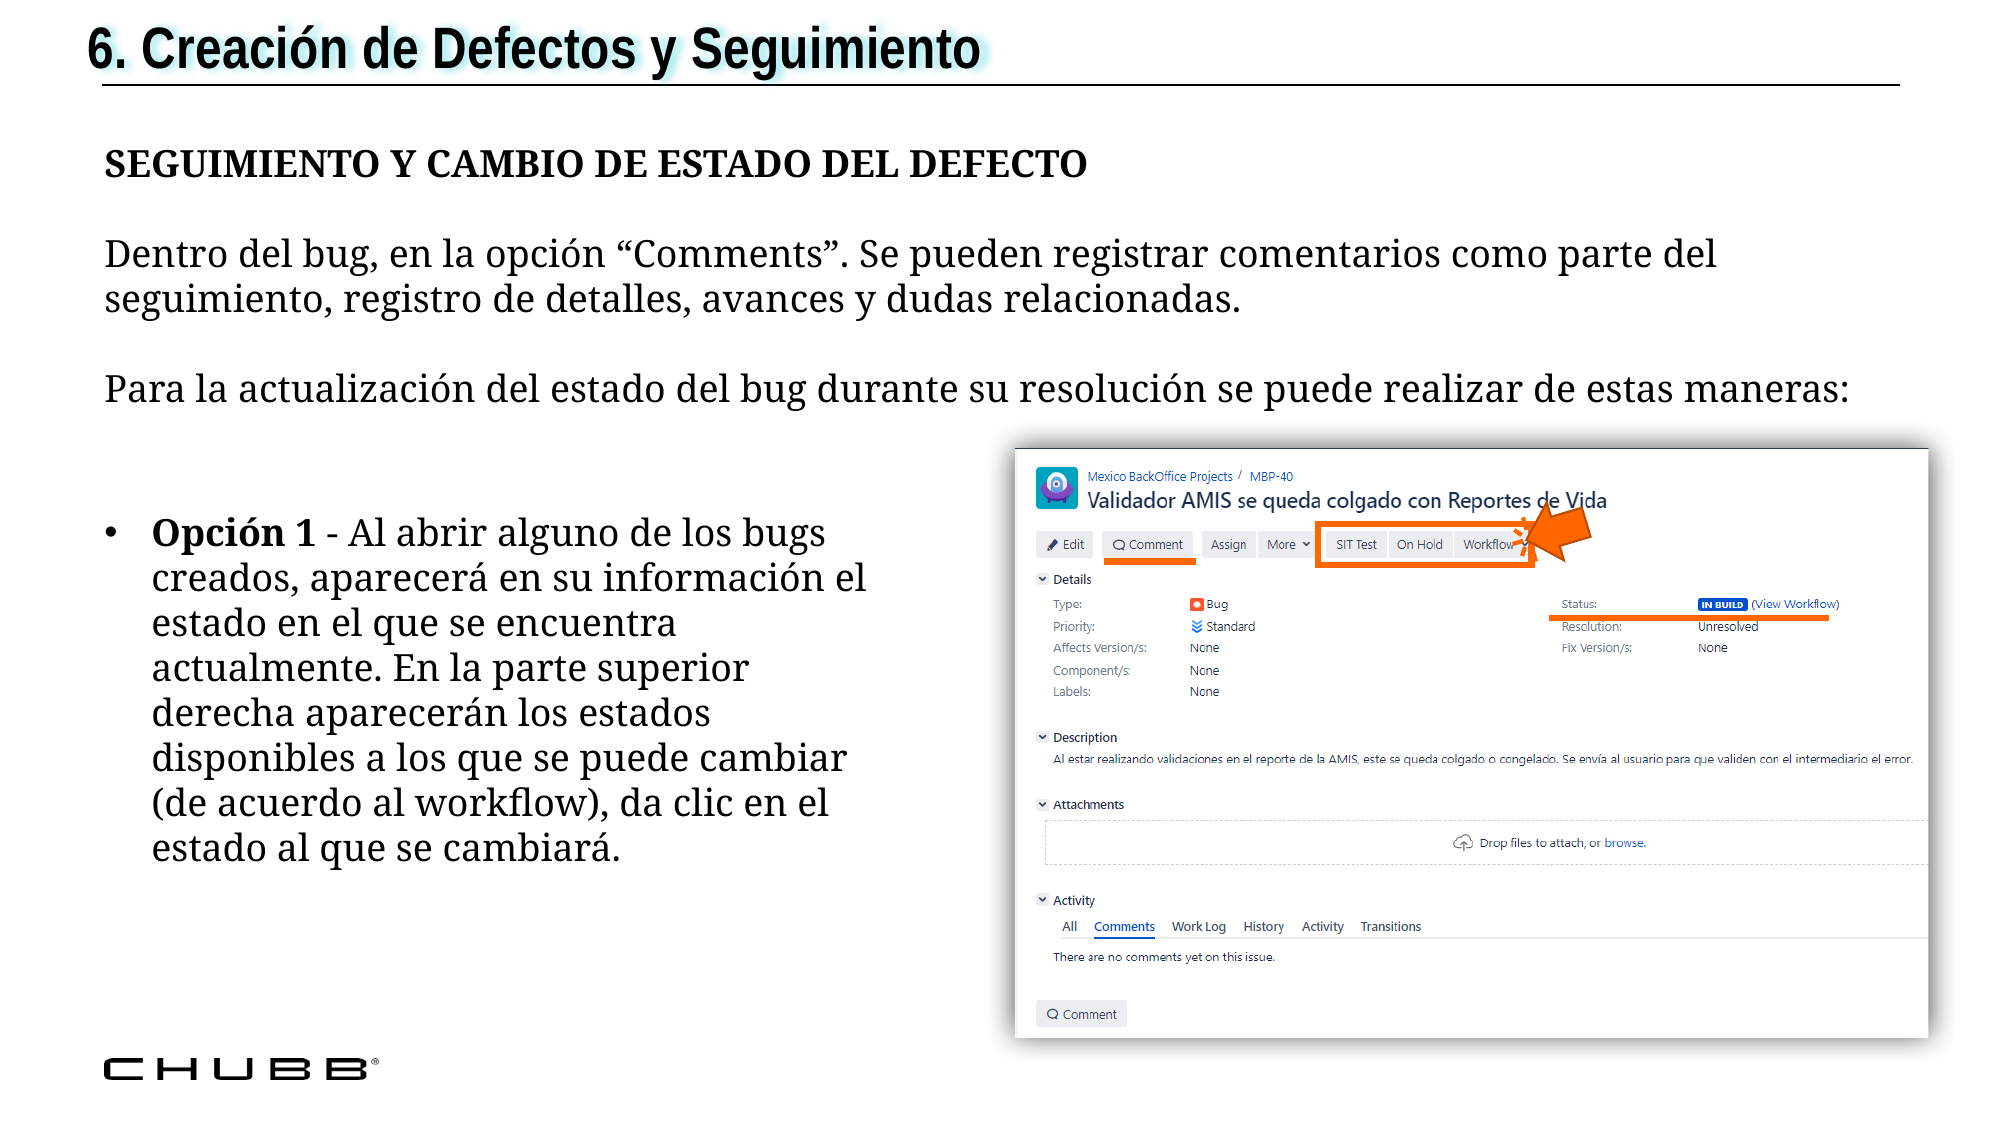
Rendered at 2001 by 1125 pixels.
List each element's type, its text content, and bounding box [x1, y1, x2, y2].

text_box SEGUIMIENTO Y CAMBIO DE ESTADO DEL DEFECTO [89, 87, 1915, 193]
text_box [1511, 502, 1588, 564]
text_box 6. Creación de Defectos y Seguimiento [87, 12, 1913, 100]
text_box Dentro del bug, en la opción “Comments”. Se pueden registrar comentarios como parte del seguimiento, registro de detalles, avances y dudas relacionadas. Para la actualización del estado del bug durante su resolución se puede realizar de estas maneras: [89, 222, 1912, 418]
picture [1014, 448, 1929, 1038]
picture [104, 1058, 379, 1080]
text_box Opción 1 - Al abrir alguno de los bugs creados, aparecerá en su información el estado en el que se encuentra actualmente. En la parte superior derecha aparecerán los estados disponibles a los que se puede cambiar (de acuerdo al workflow), da clic en el estado al que se cambiará. [89, 501, 913, 877]
